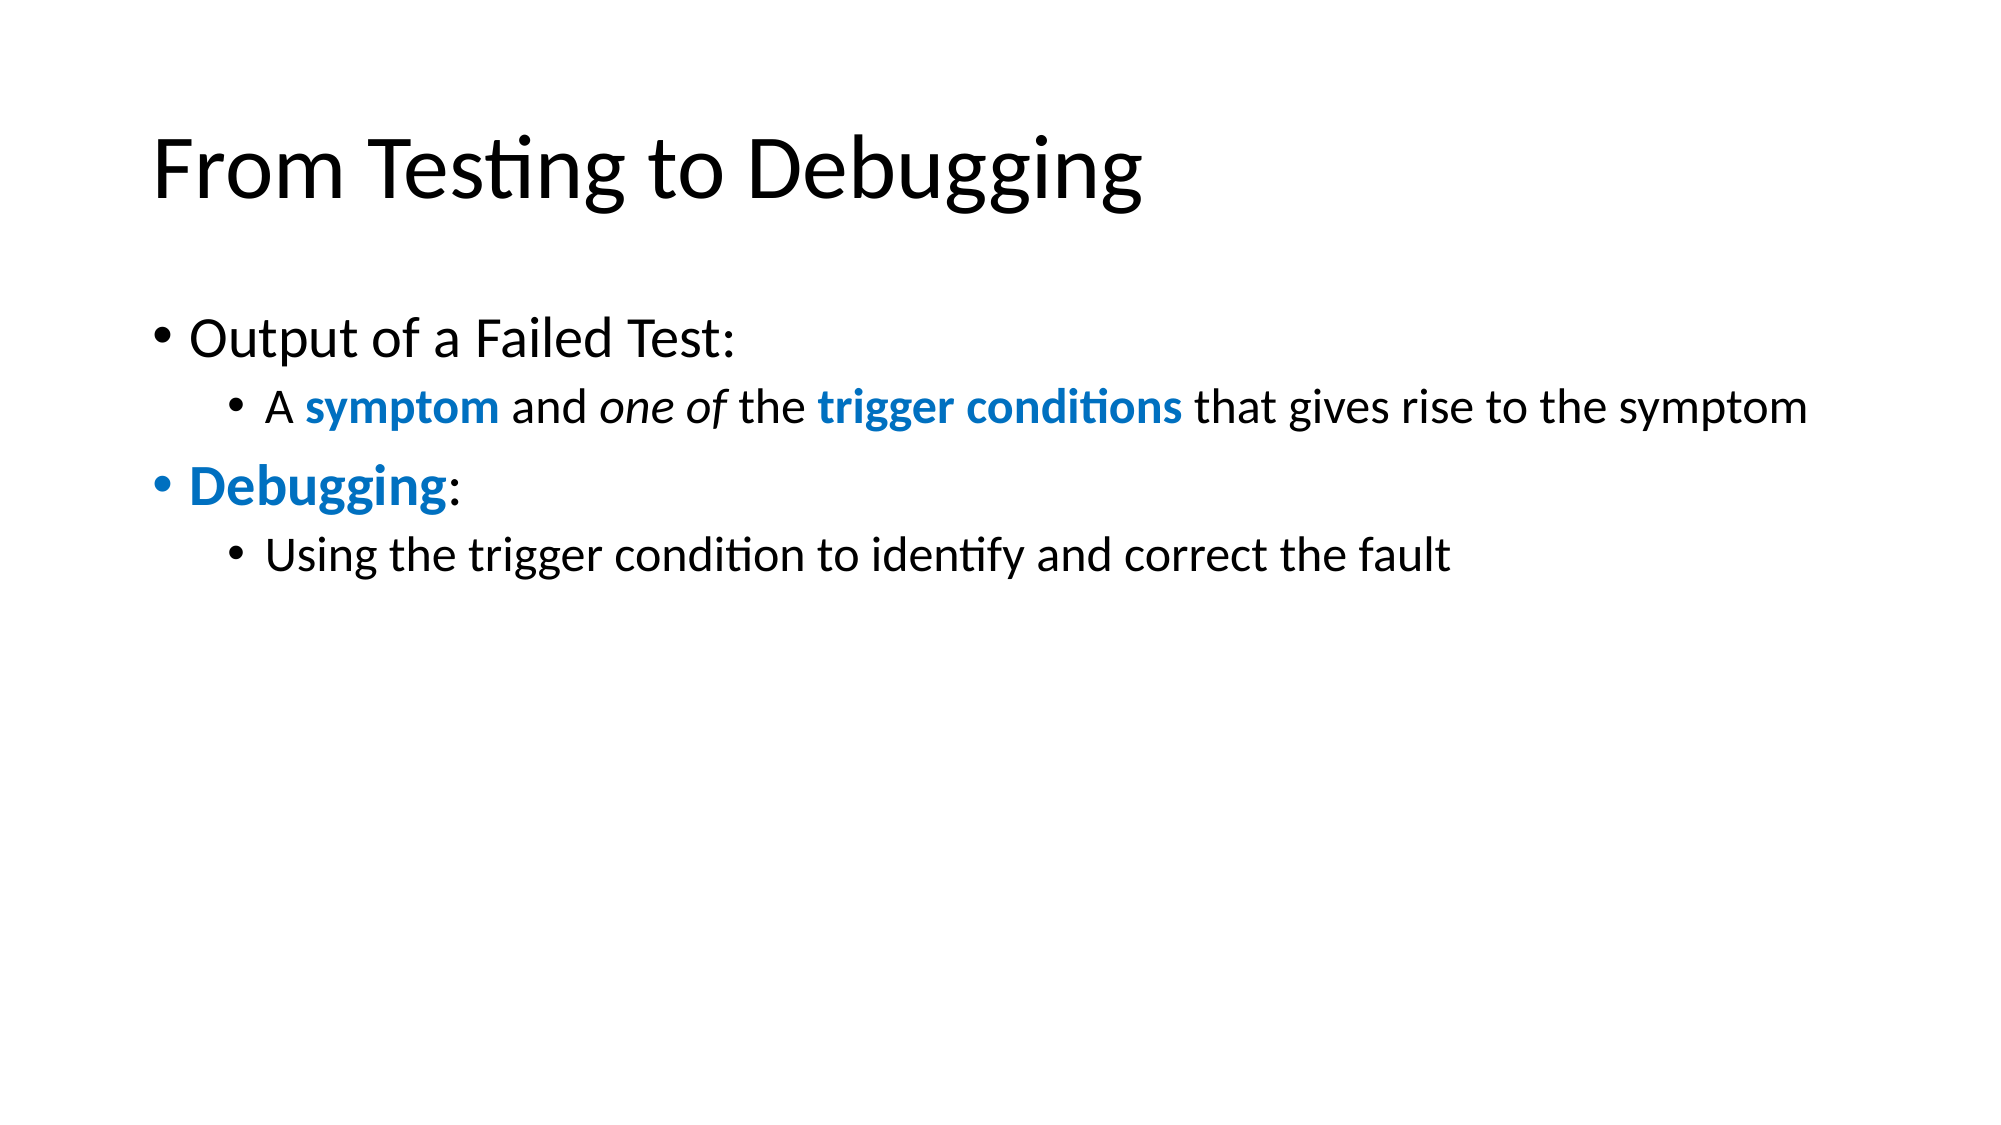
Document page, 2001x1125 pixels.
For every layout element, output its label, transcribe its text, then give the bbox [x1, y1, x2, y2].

list Output of a Failed Test: A symptom and one of the trigger conditions that gives rise to the symptom Debugging: Using the trigger condition to identify and correct the fault [137, 299, 1863, 1014]
title From Testing to Debugging [137, 59, 1863, 278]
